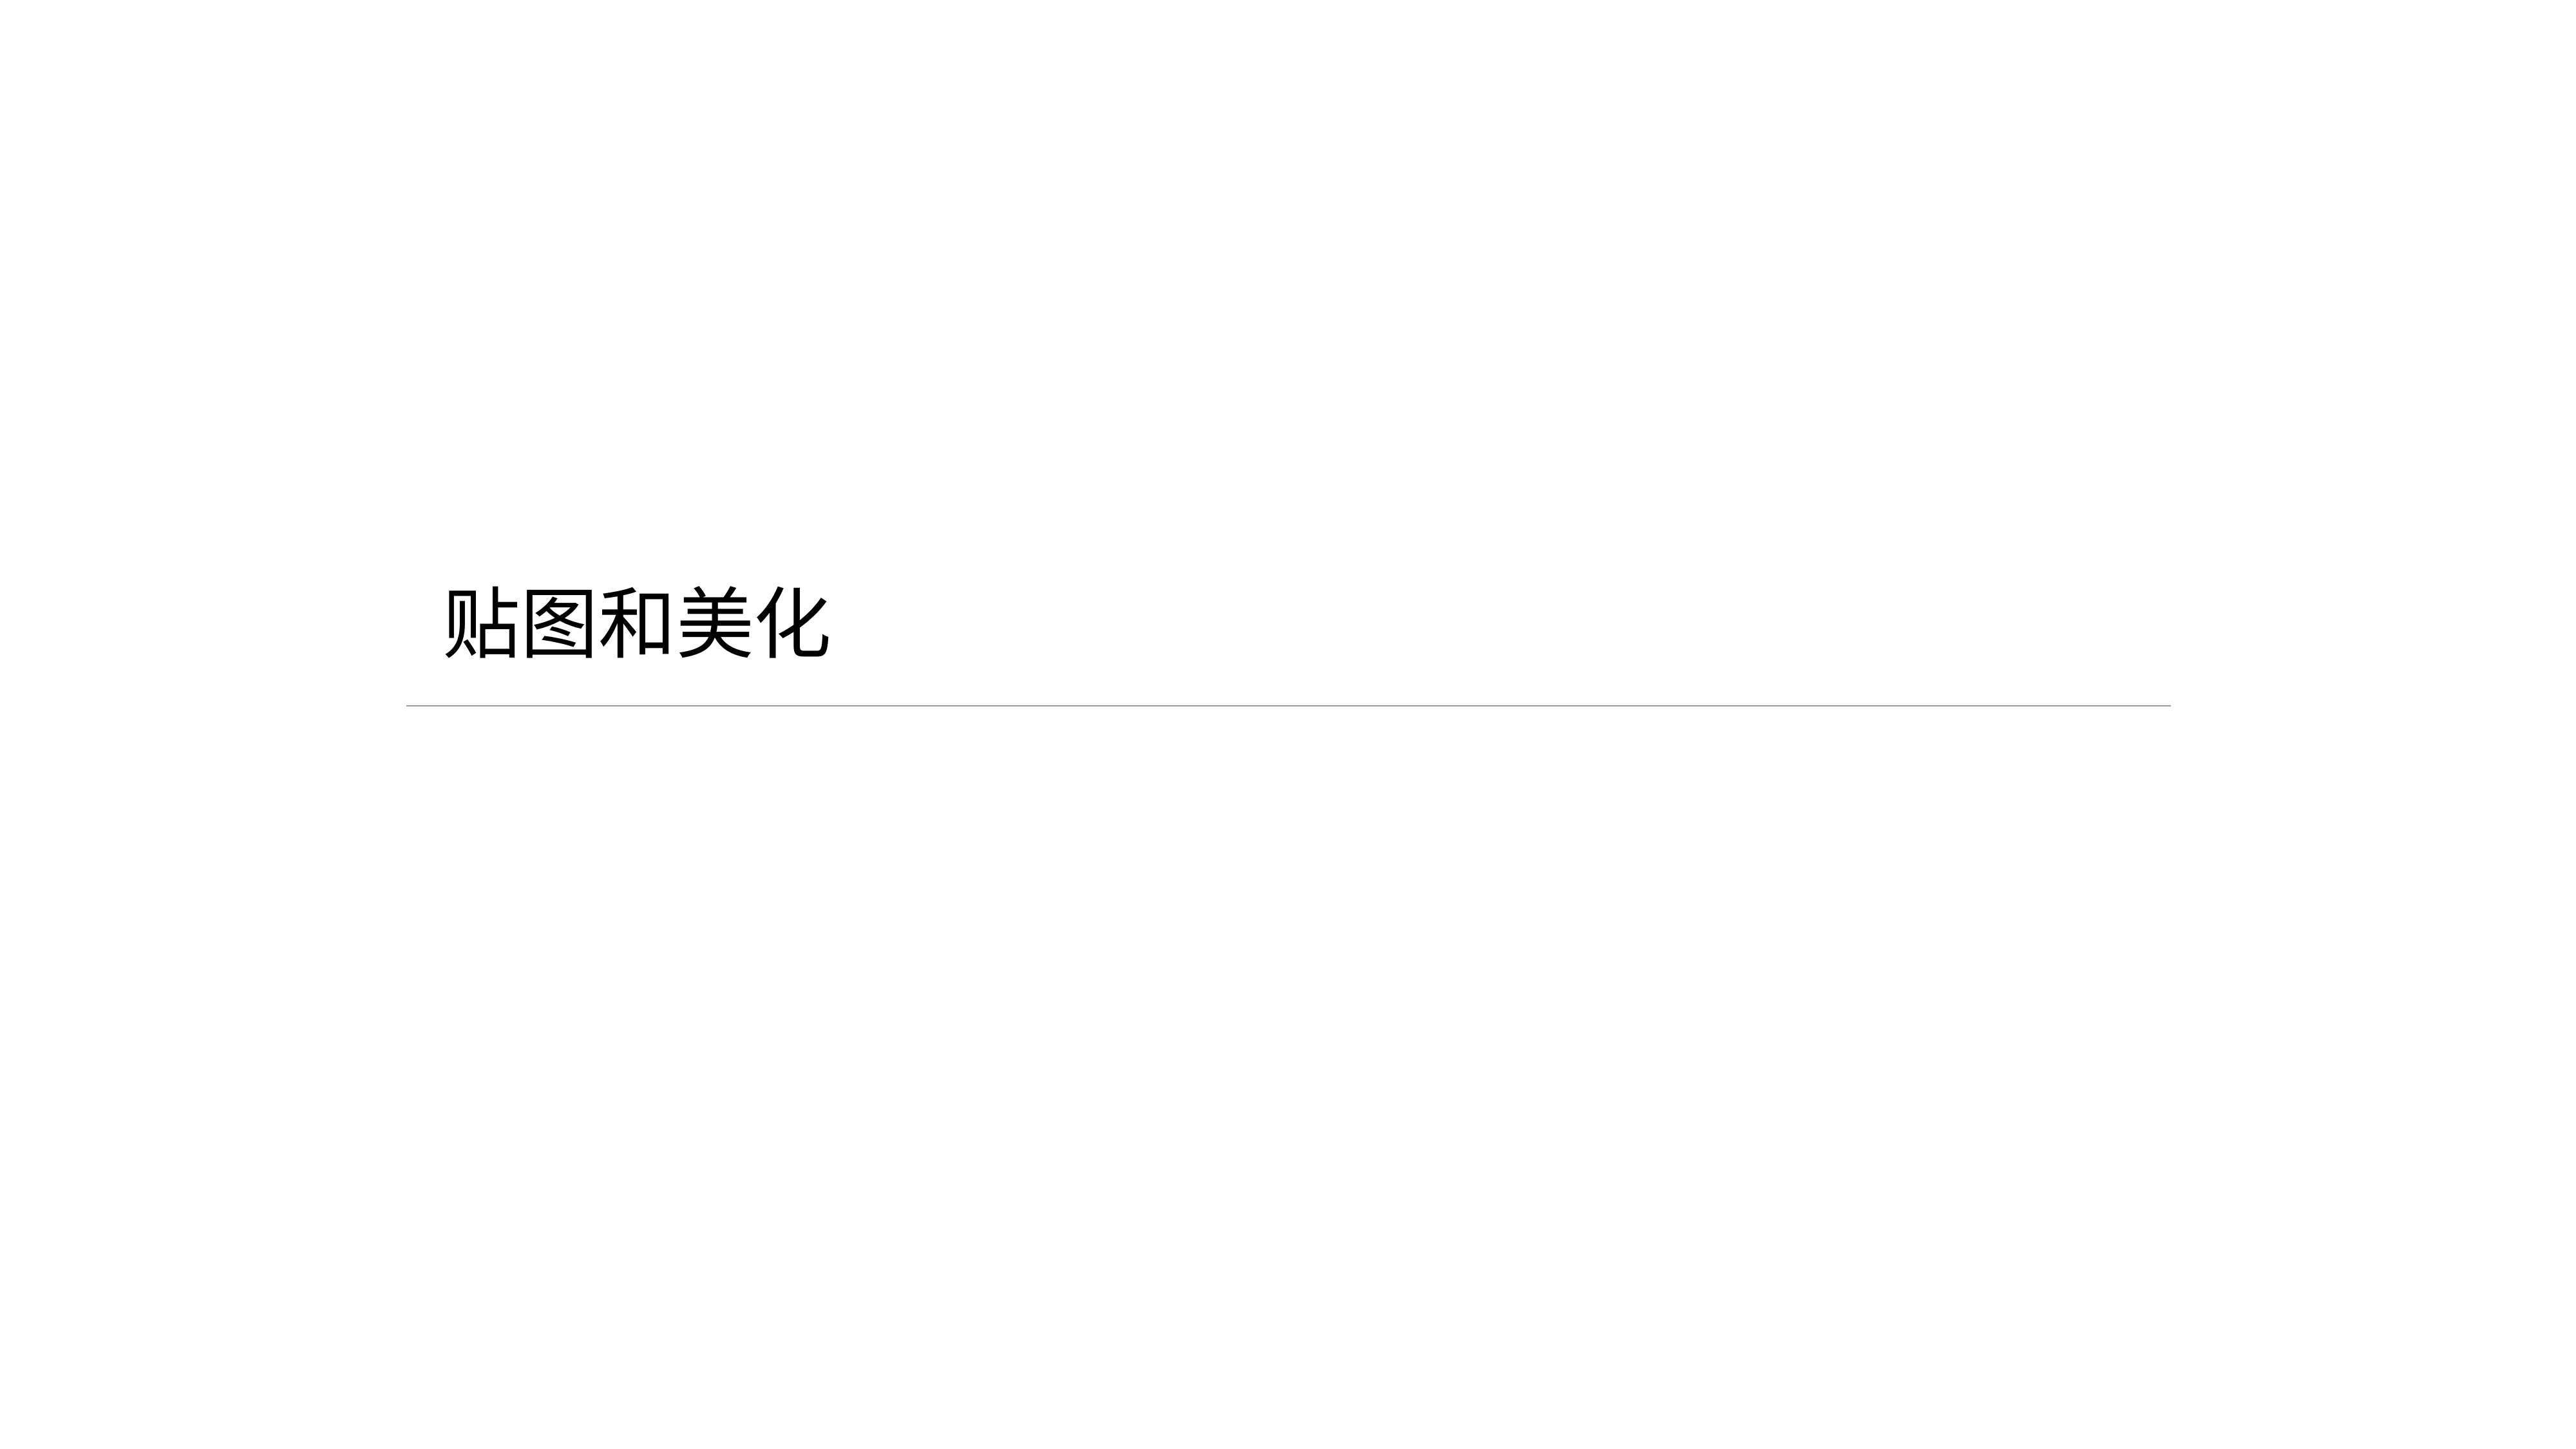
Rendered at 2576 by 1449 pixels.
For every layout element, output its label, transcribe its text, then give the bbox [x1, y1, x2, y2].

title 贴图和美化 [406, 196, 2170, 668]
